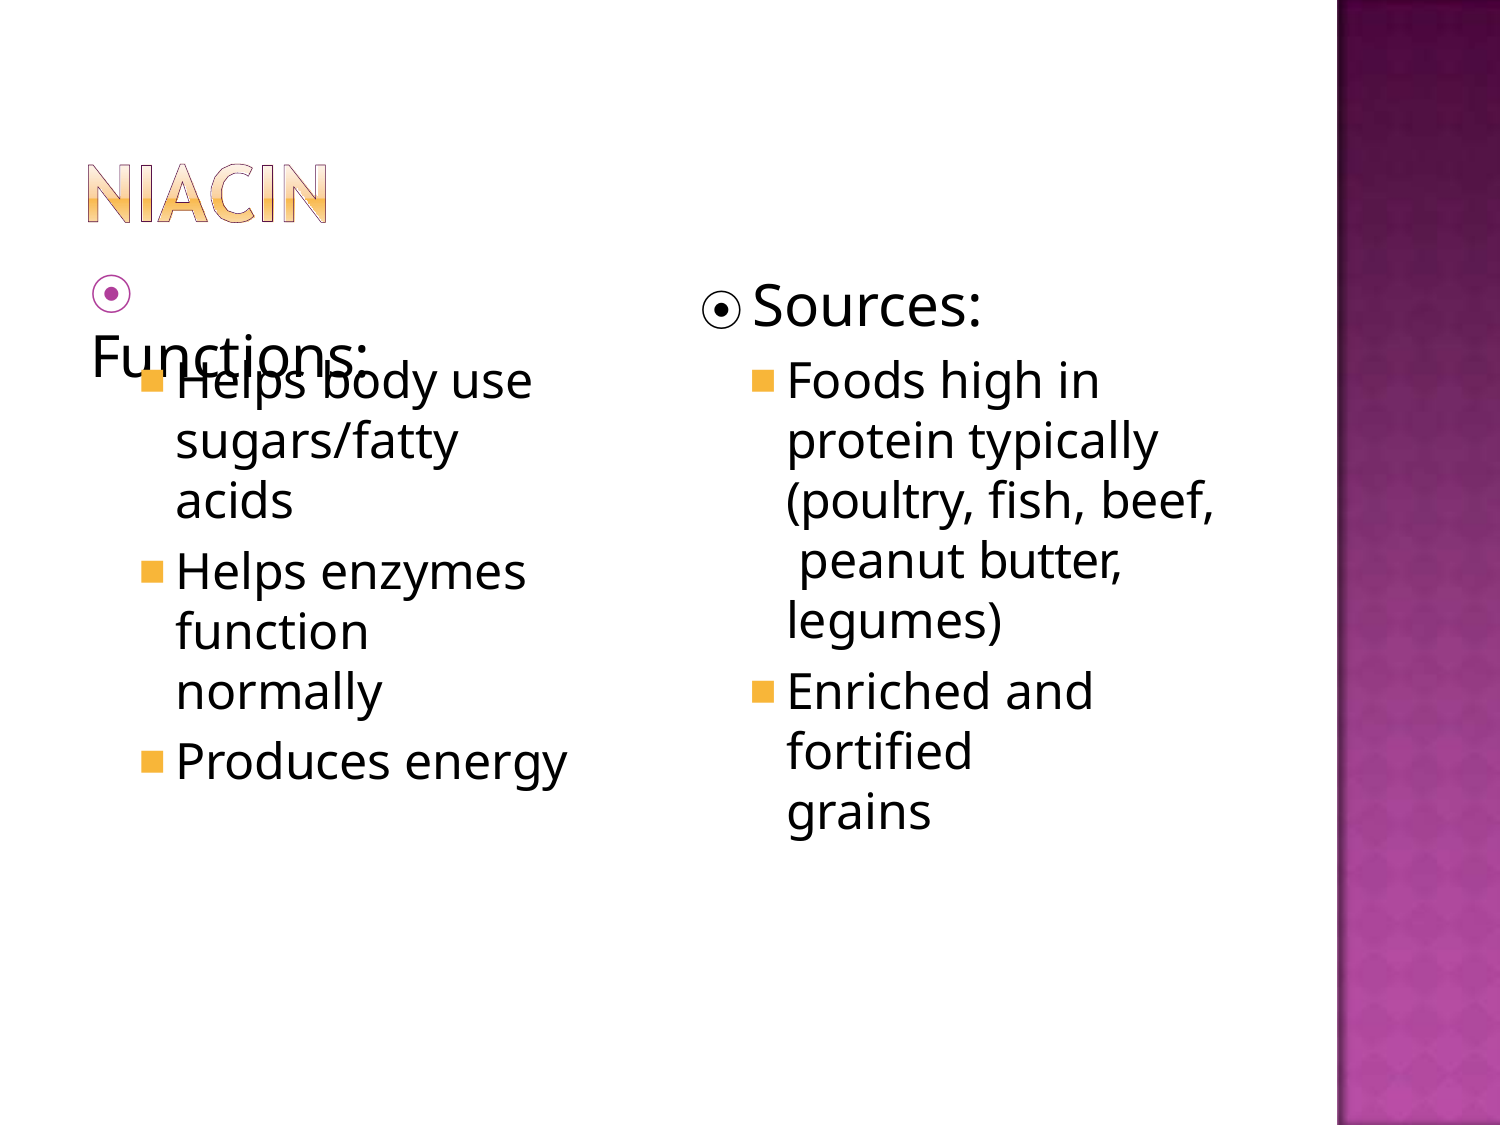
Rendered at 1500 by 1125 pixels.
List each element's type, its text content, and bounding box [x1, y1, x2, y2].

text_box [87, 163, 326, 224]
text_box Helps body use sugars/fatty acids Helps enzymes function normally Produces energy [135, 346, 581, 790]
text_box ⦿ Sources: Foods high in protein typically (poultry, fish, beef, peanut butter, legumes) Enriched and fortified grains [698, 253, 1229, 840]
title ⦿ Functions: [87, 266, 408, 457]
picture [1337, 0, 1500, 1125]
